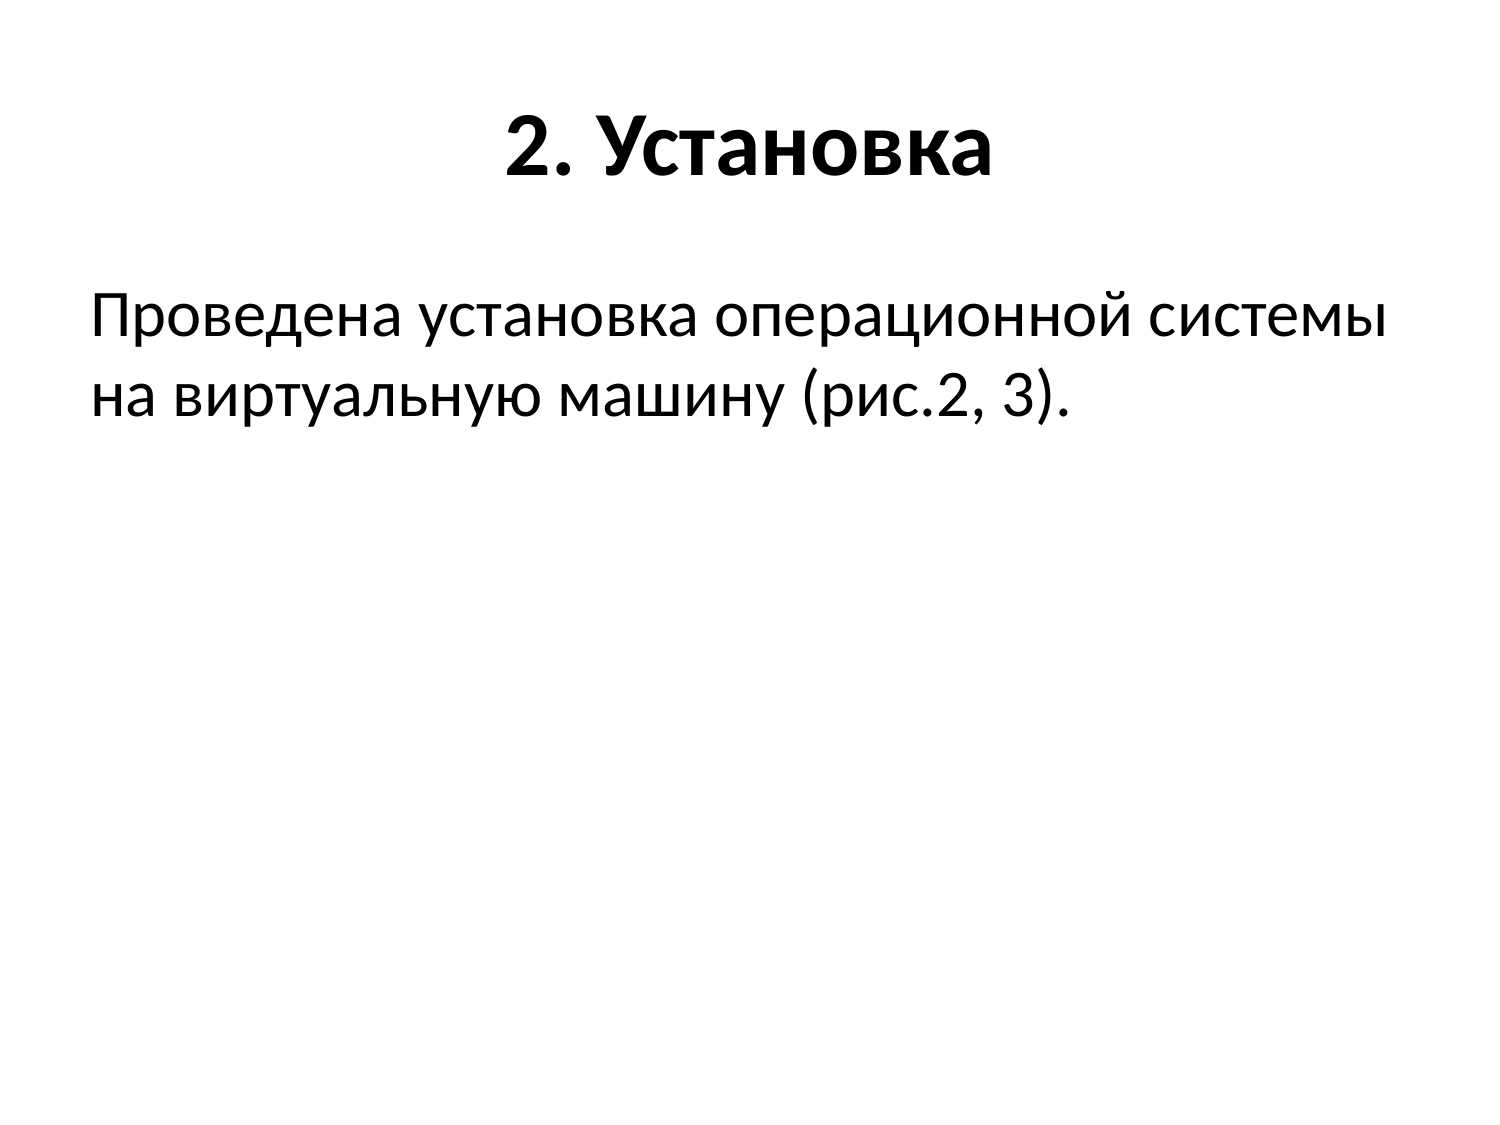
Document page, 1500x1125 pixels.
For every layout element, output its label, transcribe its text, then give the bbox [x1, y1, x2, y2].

title 2. Установка [75, 45, 1425, 233]
list Проведена установка операционной системы на виртуальную машину (рис.2, 3). [75, 262, 1425, 1005]
